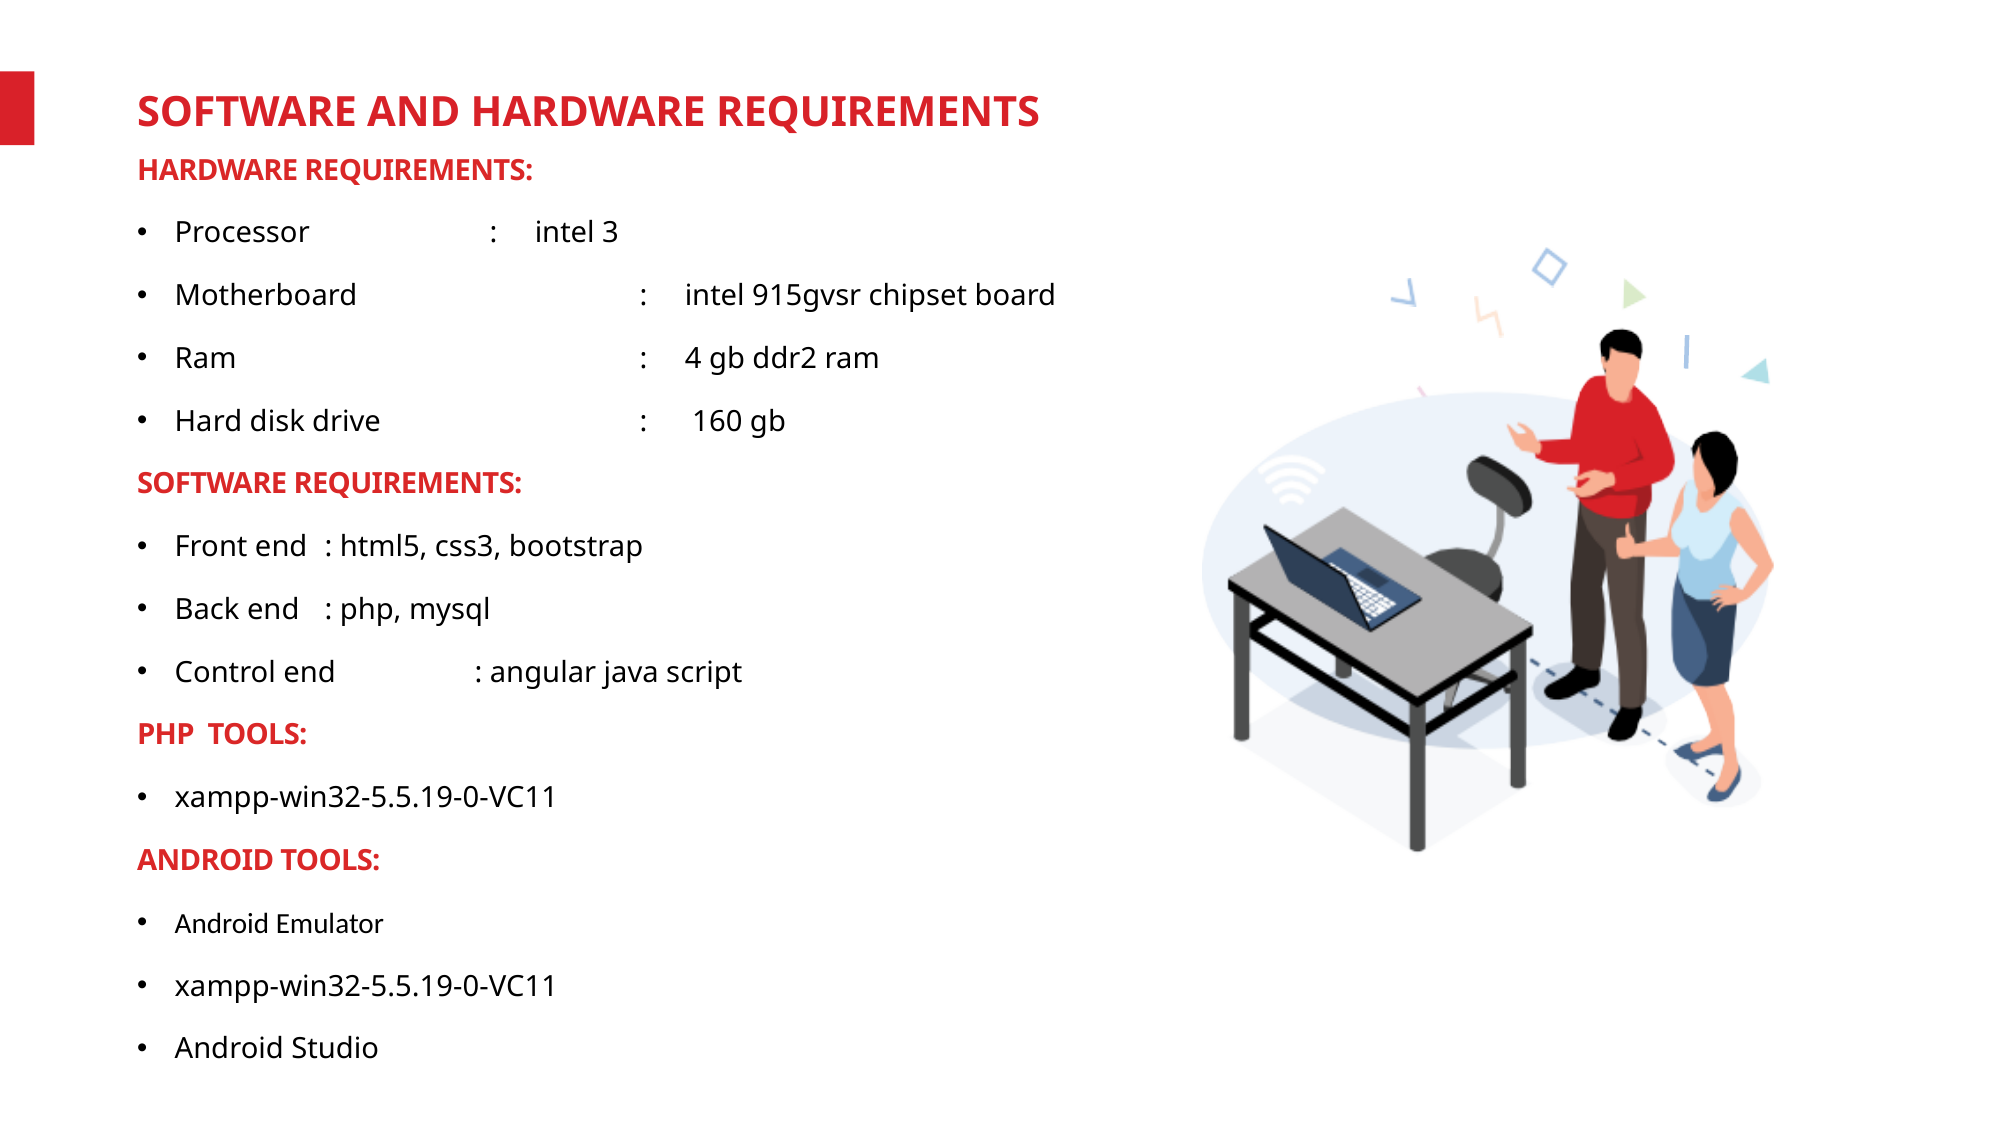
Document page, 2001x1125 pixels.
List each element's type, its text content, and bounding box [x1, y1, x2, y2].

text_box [1202, 247, 1774, 856]
title SOFTWARE AND HARDWARE REQUIREMENTS [122, 45, 1848, 136]
text_box [0, 71, 35, 146]
list HARDWARE REQUIREMENTS: Processor : intel 3 Motherboard : intel 915gvsr chipset board Ram : 4 gb ddr2 ram Hard disk drive : 160 gb SOFTWARE REQUIREMENTS: Front end : html5, css3, bootstrap Back end : php, mysql Control end : angular java script PHP TOOLS: xampp-win32-5.5.19-0-VC11 ANDROID TOOLS: Android Emulator xampp-win32-5.5.19-0-VC11 Android Studio [122, 136, 1981, 1125]
